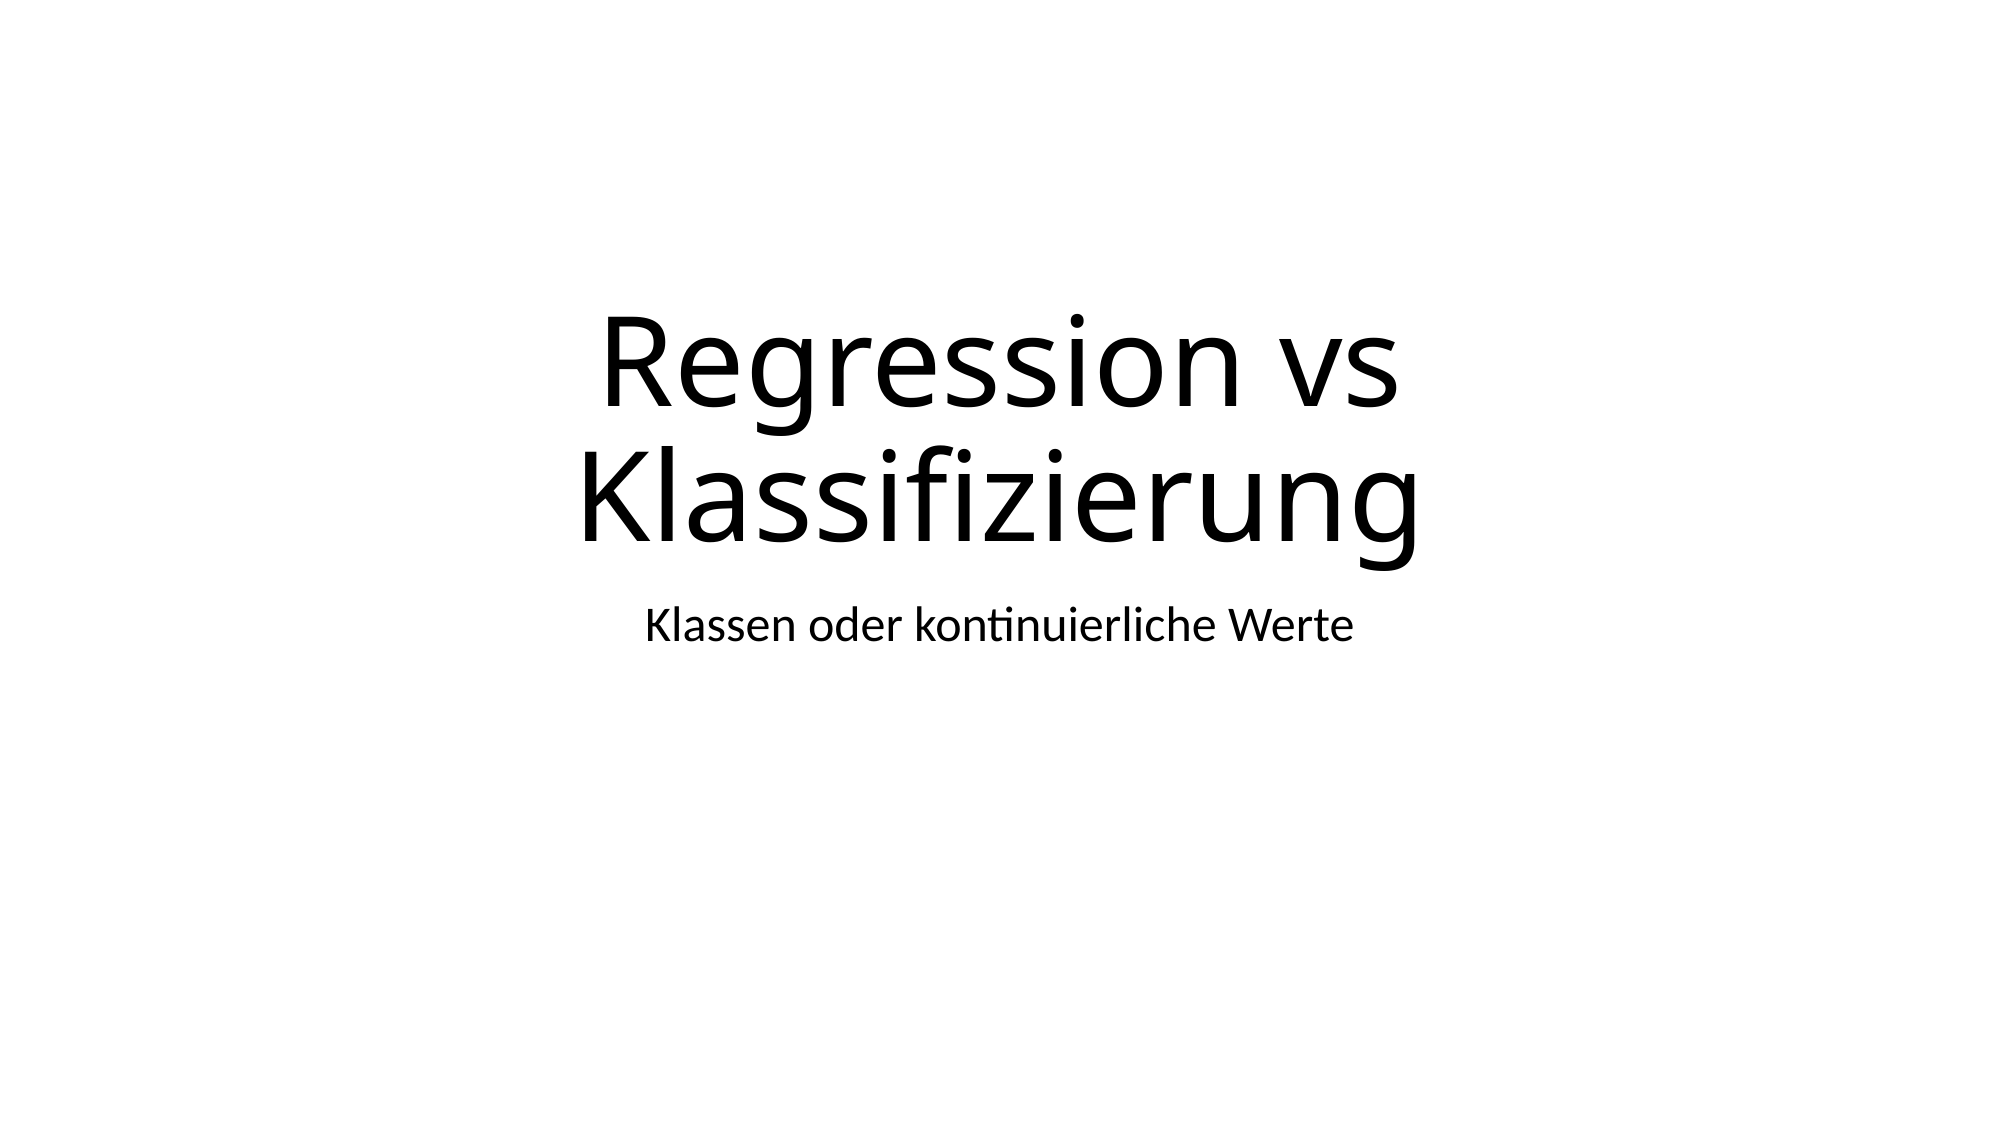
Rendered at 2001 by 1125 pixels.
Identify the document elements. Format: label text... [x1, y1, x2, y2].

title Regression vs Klassifizierung [249, 184, 1750, 576]
subtitle Klassen oder kontinuierliche Werte [249, 590, 1750, 863]
